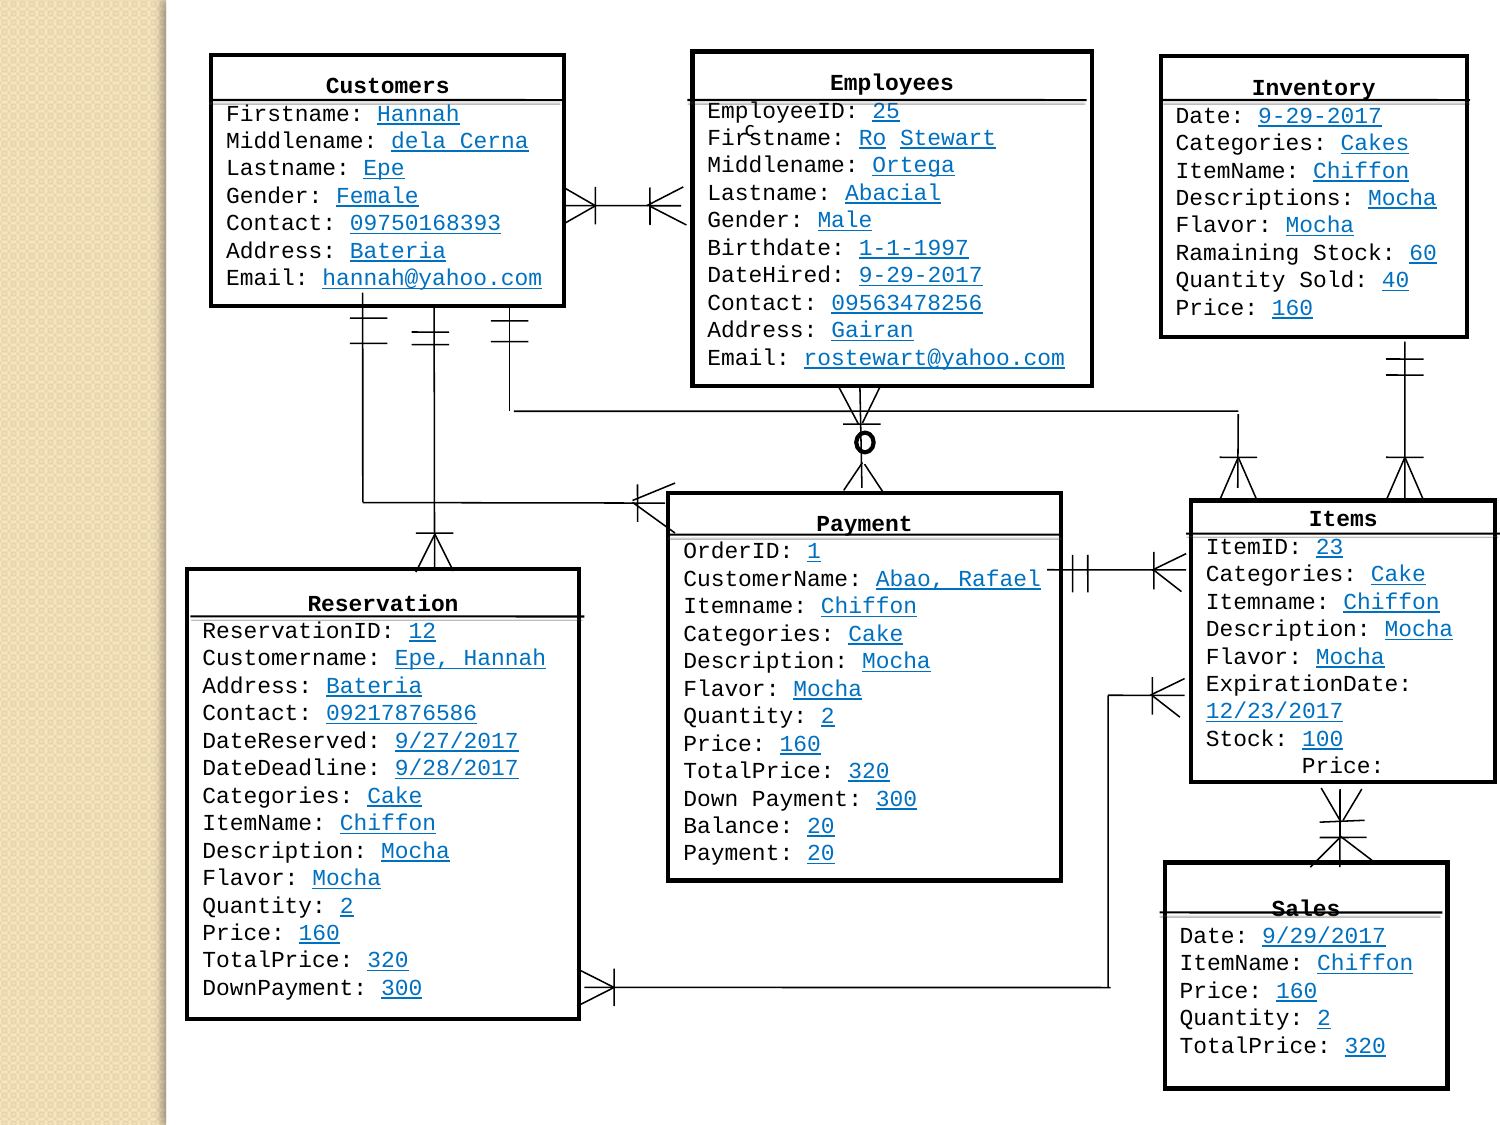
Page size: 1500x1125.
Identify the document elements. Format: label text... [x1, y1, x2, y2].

text_box Employees EmployeeID: 25 Firstname: Ro Stewart Middlename: Ortega Lastname: Abacial Gender: Male Birthdate: 1-1-1997 DateHired: 9-29-2017 Contact: 09563478256 Address: Gairan Email: rostewart@yahoo.com [692, 75, 1092, 386]
text_box Items ItemID: 23 Categories: Cake Itemname: Chiffon Description: Mocha Flavor: Mocha ExpirationDate: 12/23/2017 Stock: 100 Price: [1190, 500, 1496, 533]
text_box c [729, 106, 770, 194]
text_box Customers Firstname: Hannah Middlename: dela Cerna Lastname: Epe Gender: Female Contact: 09750168393 Address: Bateria Email: hannah@yahoo.com [210, 75, 565, 307]
text_box Payment OrderID: 1 CustomerName: Abao, Rafael Itemname: Chiffon Categories: Cake Description: Mocha Flavor: Mocha Quantity: 2 Price: 160 TotalPrice: 320 Down Payment: 300 Balance: 20 Payment: 20 [668, 539, 1061, 881]
text_box Sales Date: 9/29/2017 ItemName: Chiffon Price: 160 Quantity: 2 TotalPrice: 320 [1164, 862, 1448, 1089]
text_box Reservation ReservationID: 12 Customername: Epe, Hannah Address: Bateria Contact: 09217876586 DateReserved: 9/27/2017 DateDeadline: 9/28/2017 Categories: Cake ItemName: Chiffon Description: Mocha Flavor: Mocha Quantity: 2 Price: 160 TotalPrice: 320 DownPayment: 300 [187, 569, 579, 1019]
text_box Inventory Date: 9-29-2017 Categories: Cakes ItemName: Chiffon Descriptions: Mocha Flavor: Mocha Ramaining Stock: 60 Quantity Sold: 40 Price: 160 [1160, 75, 1467, 337]
text_box Items ItemID: 23 Categories: Cake Itemname: Chiffon Description: Mocha Flavor: Mocha ExpirationDate: 12/23/2017 Stock: 100 Price: [1190, 538, 1496, 782]
text_box [0, 0, 1500, 75]
text_box [856, 432, 874, 453]
text_box Payment OrderID: 1 CustomerName: Abao, Rafael Itemname: Chiffon Categories: Cake Description: Mocha Flavor: Mocha Quantity: 2 Price: 160 TotalPrice: 320 Down Payment: 300 Balance: 20 Payment: 20 [668, 493, 1061, 534]
